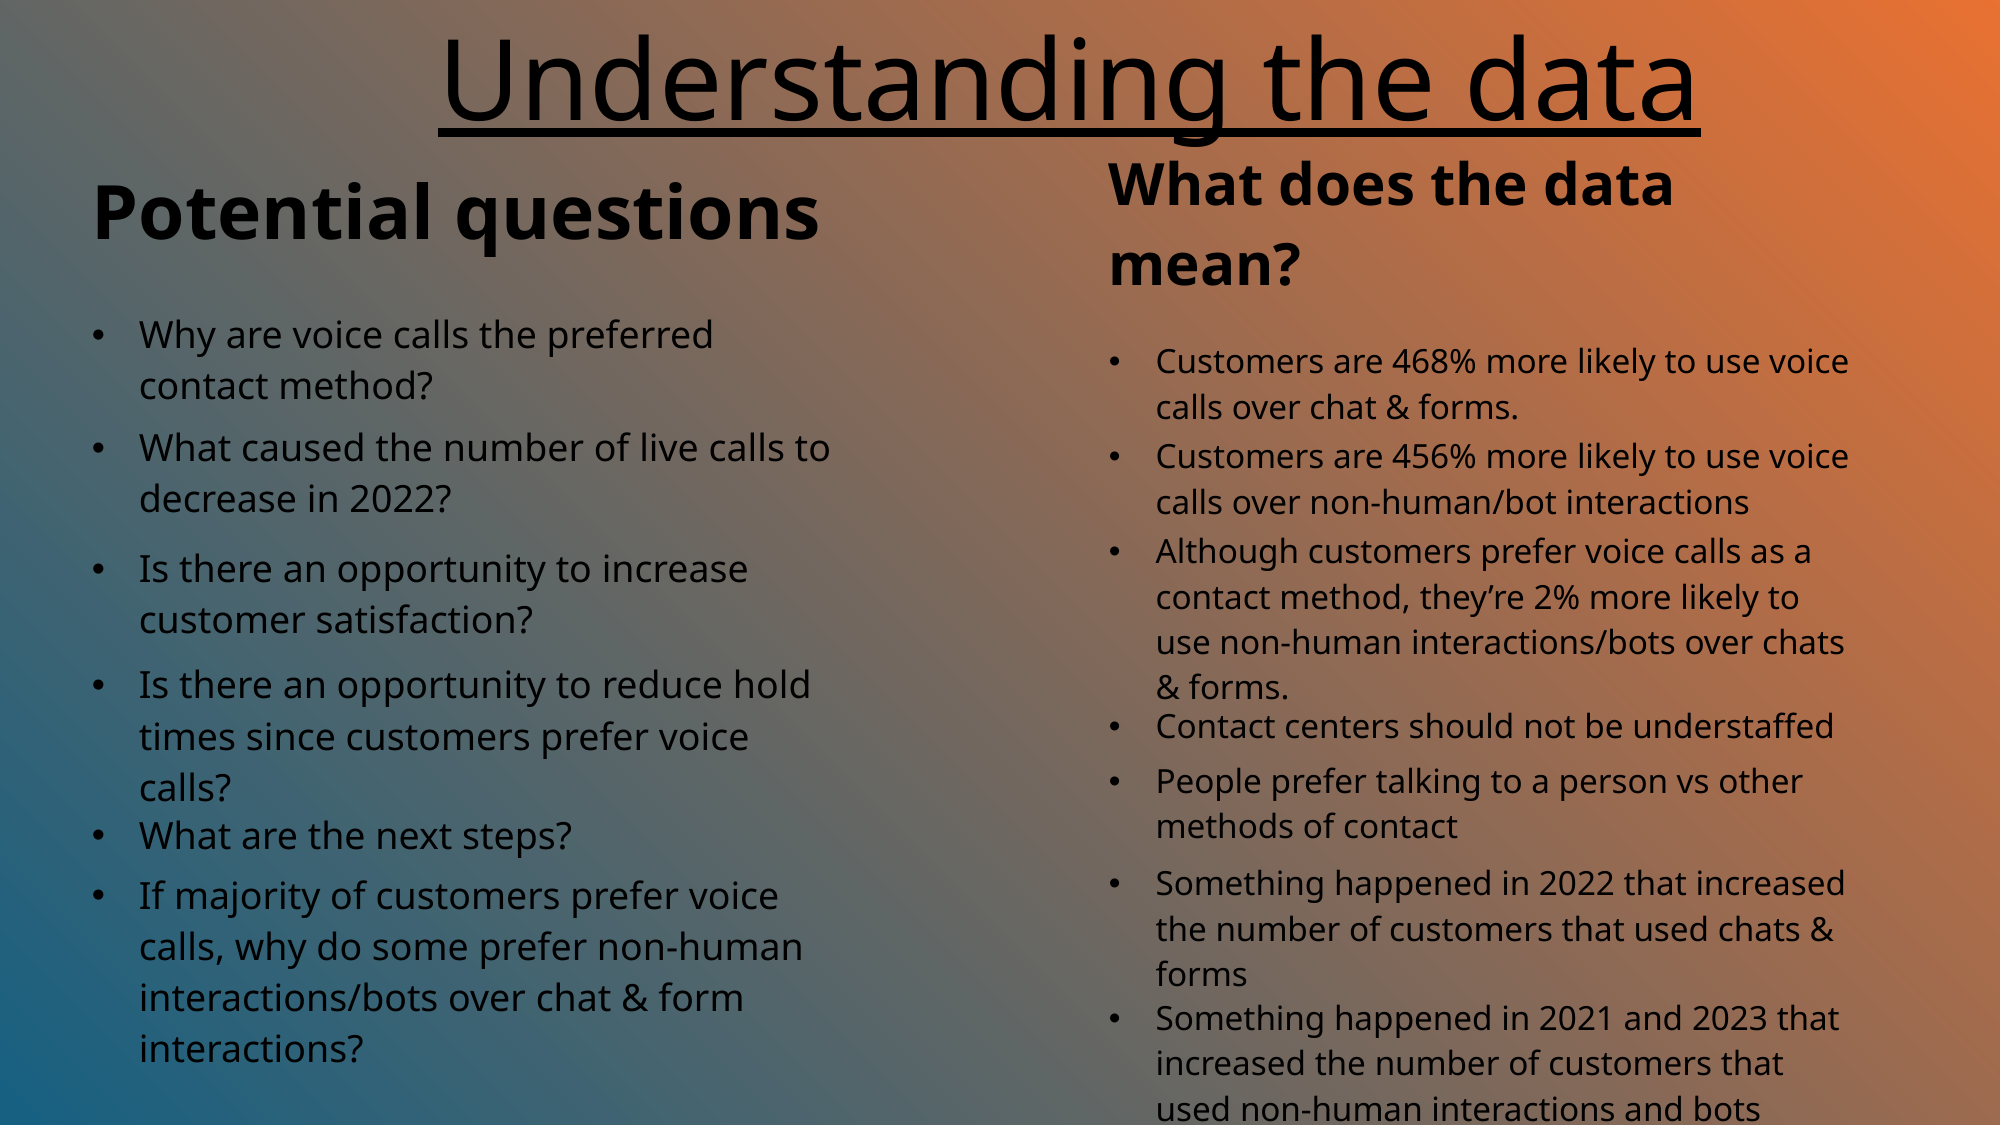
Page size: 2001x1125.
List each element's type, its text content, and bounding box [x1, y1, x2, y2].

table_cell Customers are 456% more likely to use voice calls over non-human/bot interactions [1094, 426, 1870, 521]
table_cell If majority of customers prefer voice calls, why do some prefer non-human interactions/bots over chat & form interactions? [77, 862, 853, 1057]
text_box [0, 0, 1094, 1125]
table_cell Customers are 468% more likely to use voice calls over chat & forms. [1094, 331, 1870, 426]
table_cell Something happened in 2021 and 2023 that increased the number of customers that used non-human interactions and bots [1094, 988, 1870, 1125]
table_cell Why are voice calls the preferred contact method? [77, 302, 853, 414]
table_cell People prefer talking to a person vs other methods of contact [1094, 751, 1870, 853]
table_cell What are the next steps? [77, 802, 853, 862]
table_cell Contact centers should not be understaffed [1094, 696, 1870, 751]
table_header Potential questions [77, 151, 853, 302]
table_header What does the data mean? [1094, 136, 1870, 331]
text_box [1716, 0, 2000, 1125]
table_cell Something happened in 2022 that increased the number of customers that used chats & forms [1094, 853, 1870, 988]
text_box Understanding the data [423, 0, 1716, 150]
table_cell Is there an opportunity to reduce hold times since customers prefer voice calls? [77, 652, 853, 802]
table_cell Although customers prefer voice calls as a contact method, they’re 2% more likely to use non-human interactions/bots over chats & forms. [1094, 521, 1870, 696]
table_cell Is there an opportunity to increase customer satisfaction? [77, 535, 853, 652]
table_cell What caused the number of live calls to decrease in 2022? [77, 414, 853, 535]
